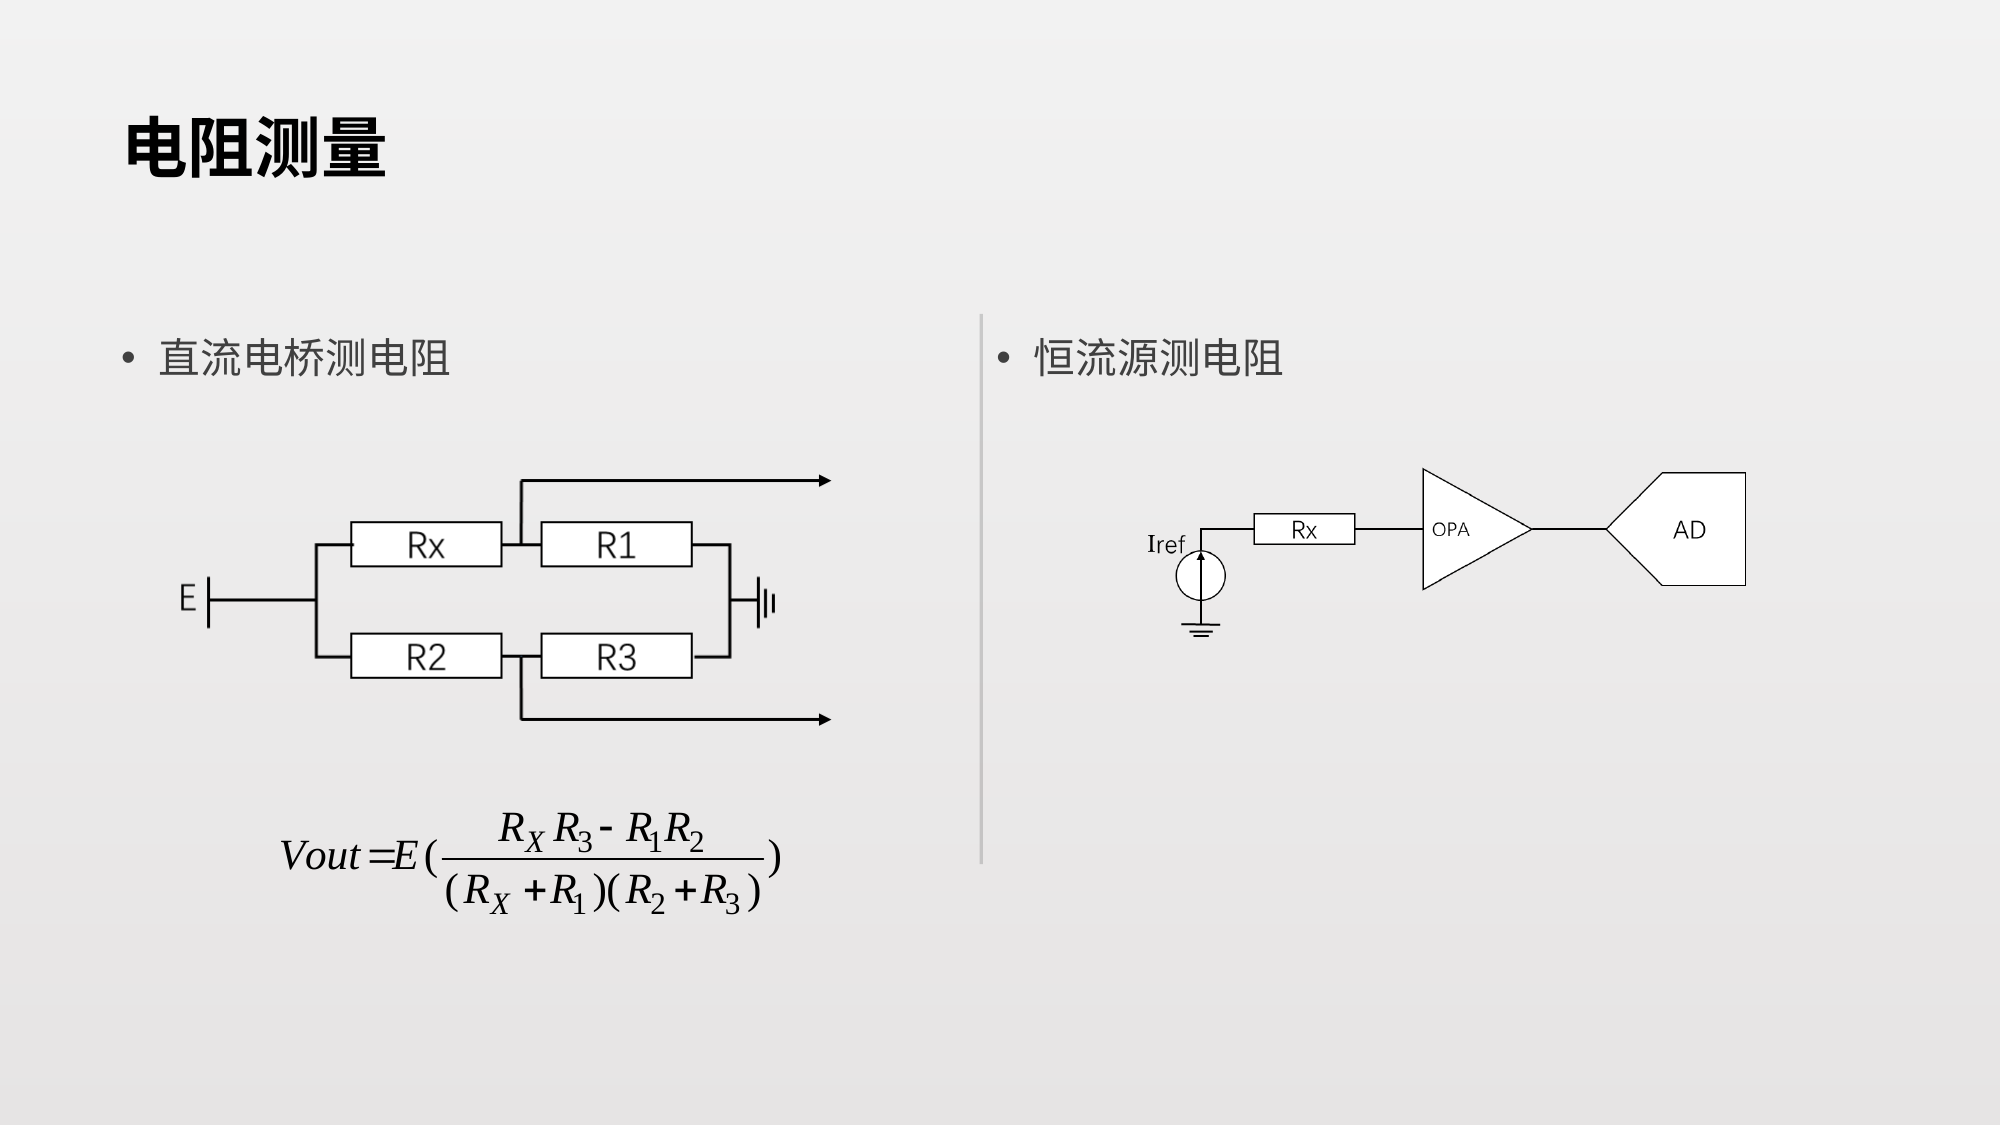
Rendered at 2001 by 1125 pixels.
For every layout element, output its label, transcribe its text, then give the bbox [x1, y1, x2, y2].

list 直流电桥测电阻 [106, 299, 957, 1014]
list 恒流源测电阻 [981, 299, 1832, 1014]
picture [154, 467, 845, 733]
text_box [270, 747, 819, 929]
title 电阻测量 [106, 42, 1832, 260]
picture [1131, 467, 1746, 637]
